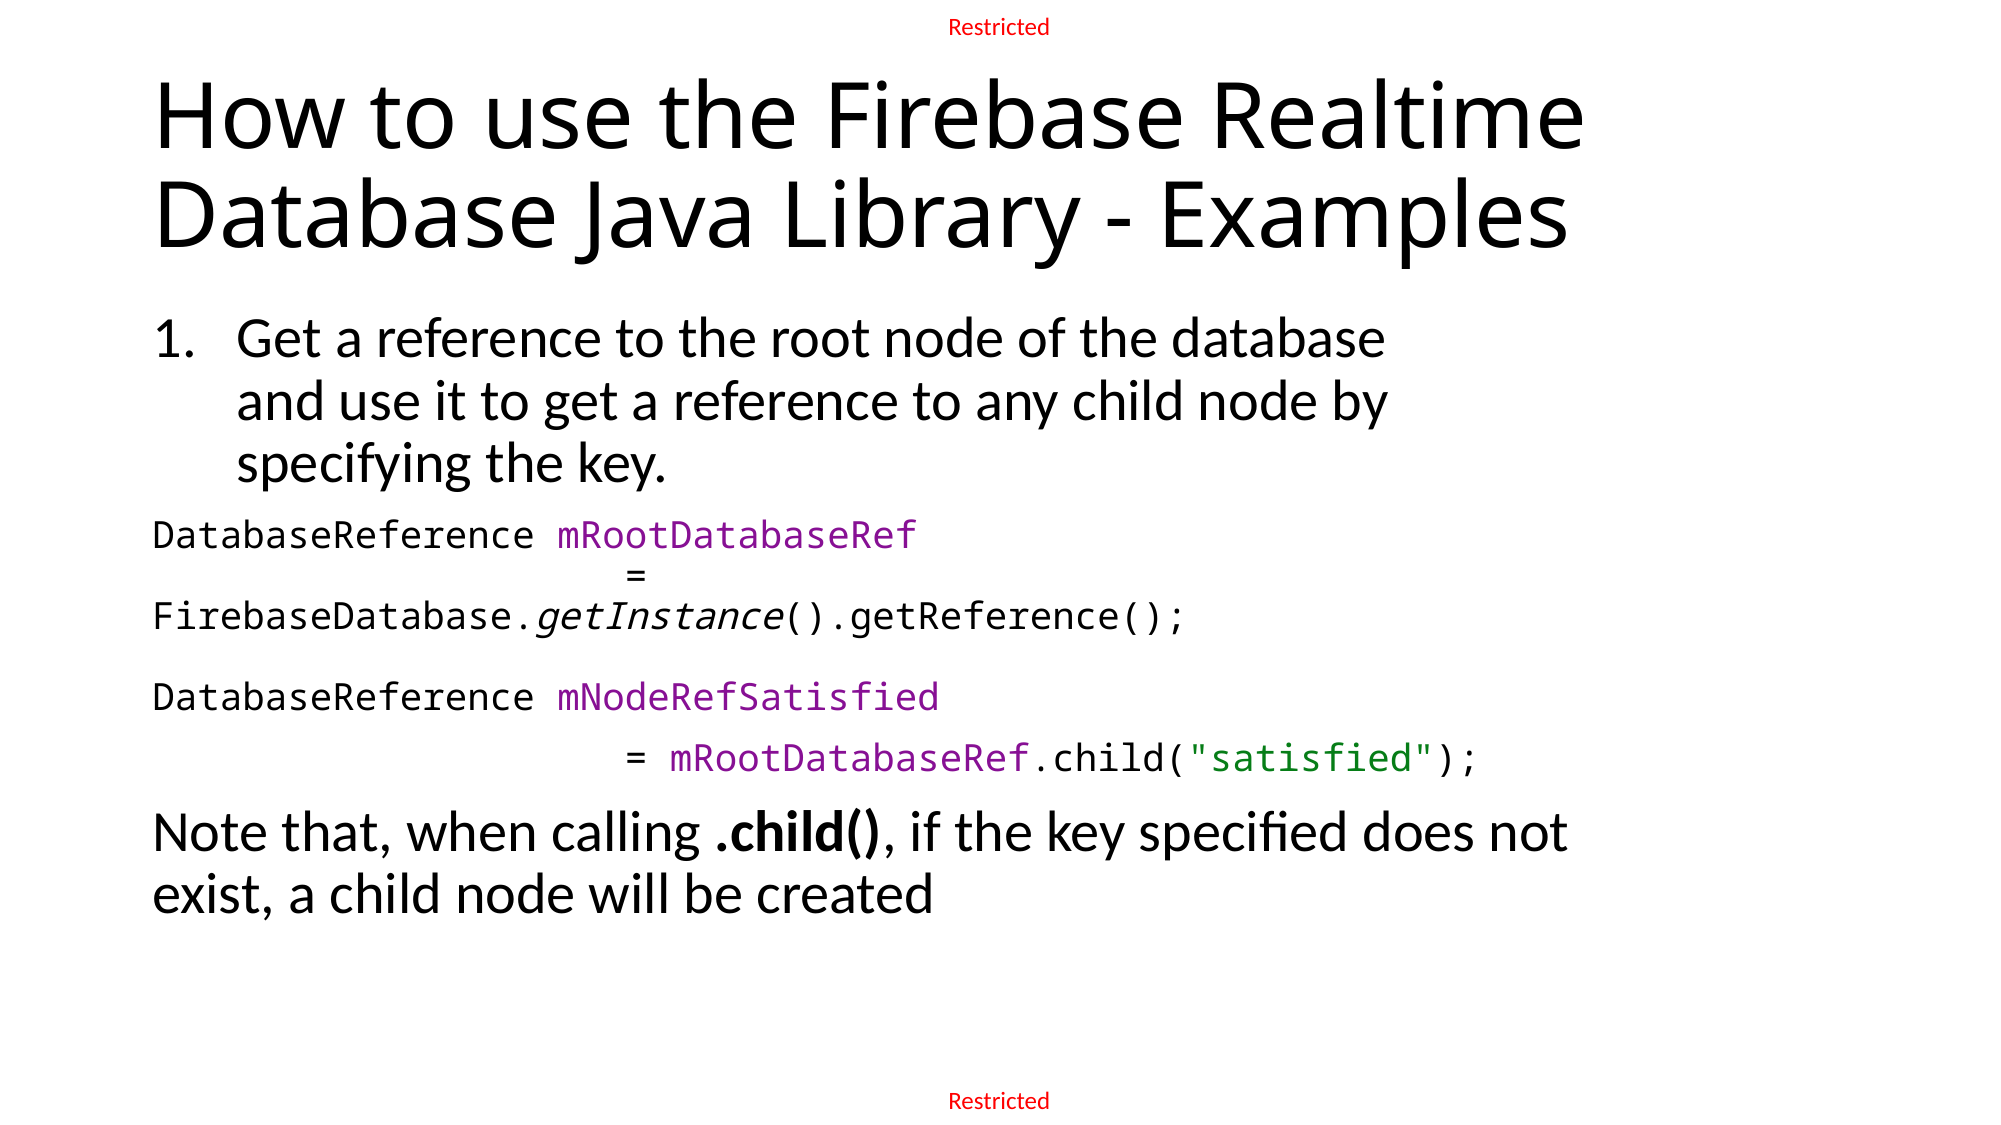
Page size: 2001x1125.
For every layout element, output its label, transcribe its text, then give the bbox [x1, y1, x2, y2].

list Get a reference to the root node of the database and use it to get a reference to any child node by specifying the key. DatabaseReference mRootDatabaseRef = FirebaseDatabase.getInstance().getReference(); DatabaseReference mNodeRefSatisfied = mRootDatabaseRef.child("satisfied"); Note that, when calling .child(), if the key specified does not exist, a child node will be created [137, 299, 1610, 1014]
title How to use the Firebase Realtime Database Java Library - Examples [137, 59, 1863, 278]
